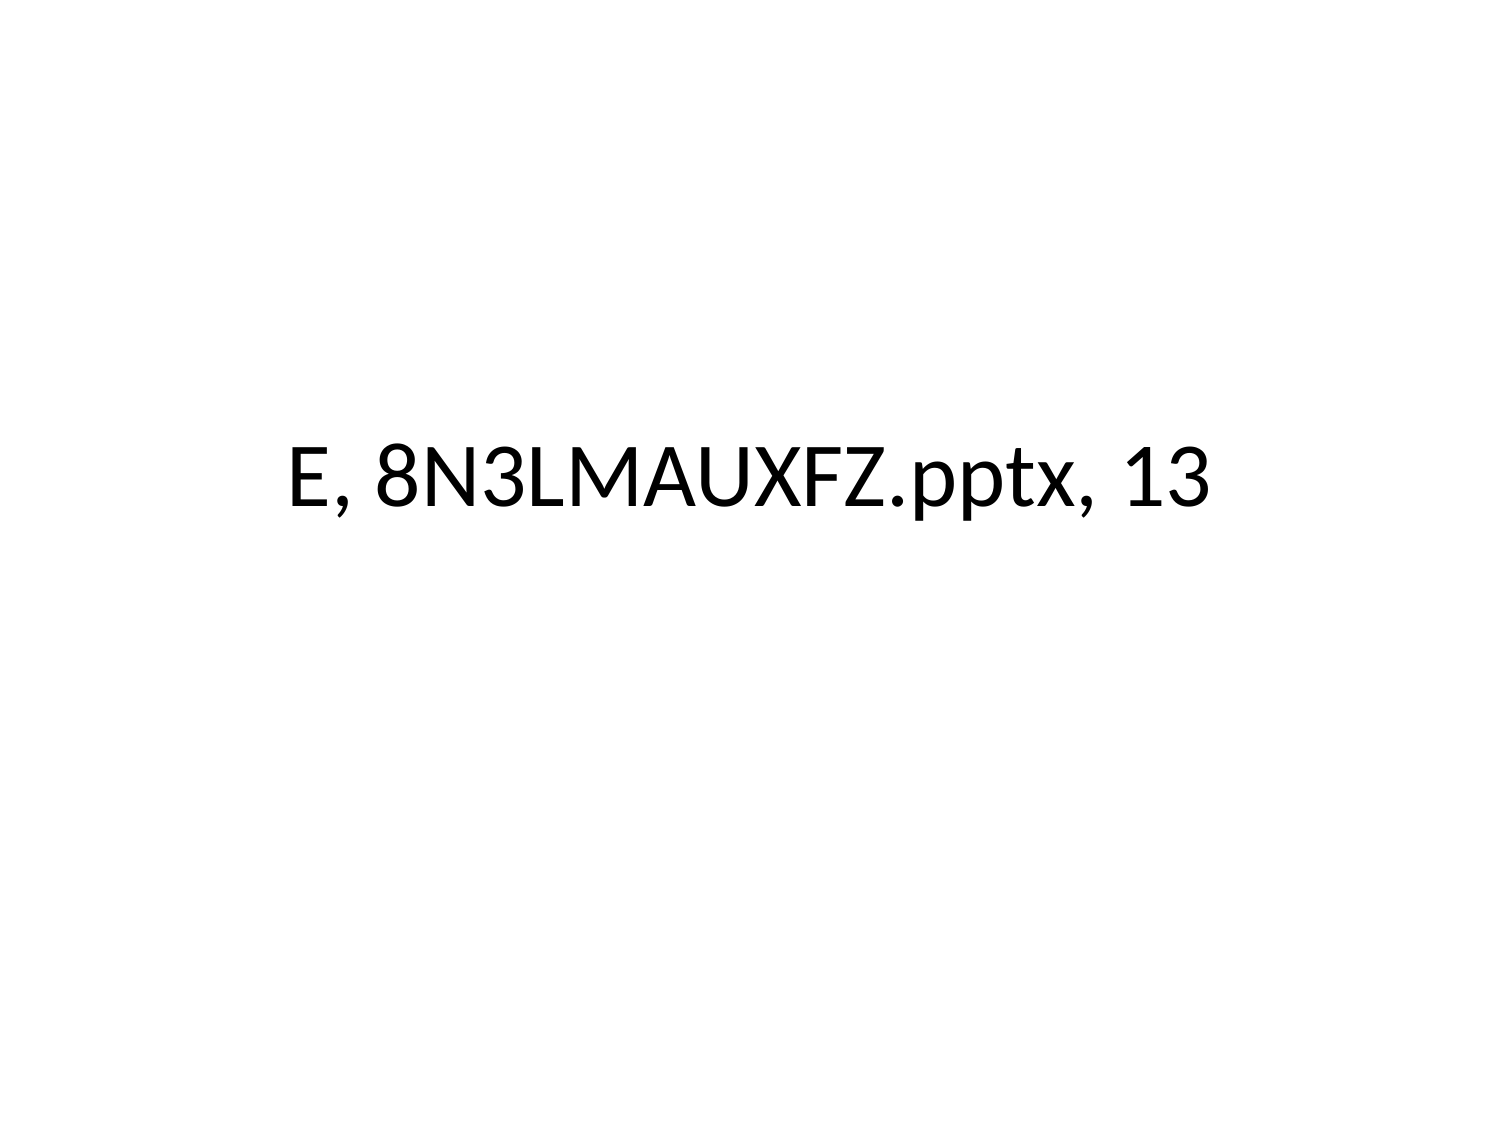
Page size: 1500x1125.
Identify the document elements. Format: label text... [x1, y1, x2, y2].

title E, 8N3LMAUXFZ.pptx, 13 [112, 349, 1388, 591]
